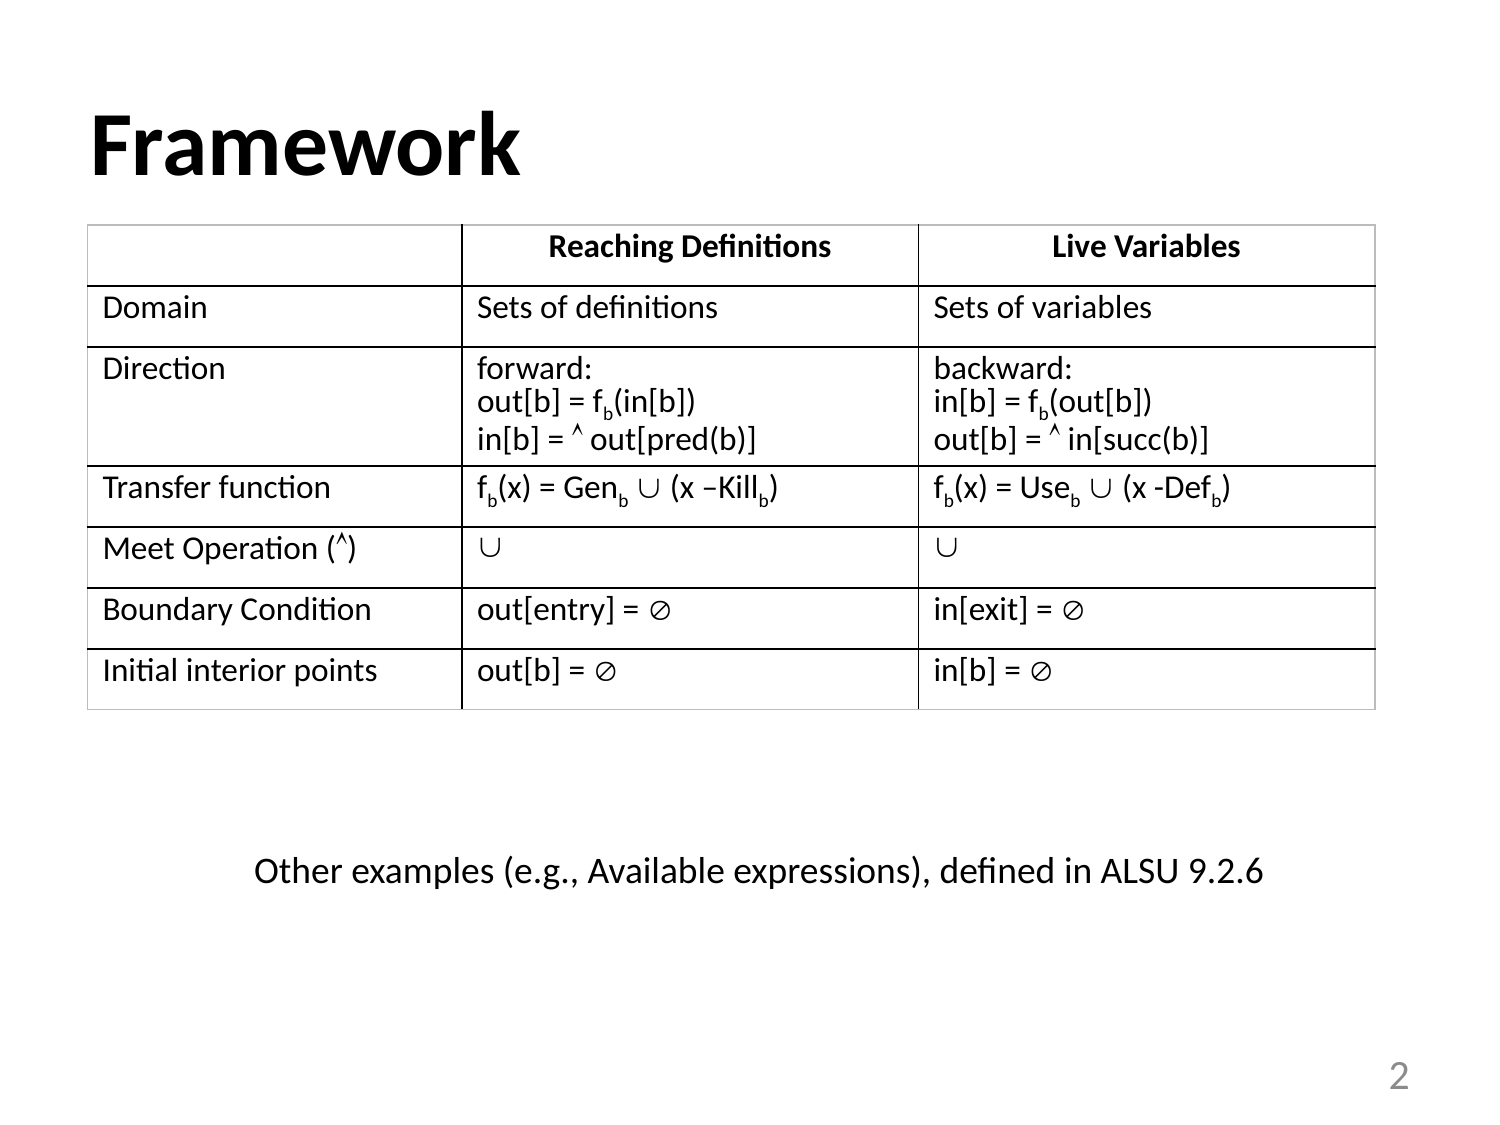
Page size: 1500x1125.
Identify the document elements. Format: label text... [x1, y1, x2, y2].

slide_number 2 [1074, 1042, 1425, 1103]
text_box Other examples (e.g., Available expressions), defined in ALSU 9.2.6 [239, 838, 1280, 899]
table_cell in[exit] =  [919, 589, 1374, 648]
table_cell Meet Operation () [88, 528, 461, 587]
table_cell backward: in[b] = fb(out[b]) out[b] =  in[succ(b)] [919, 348, 1374, 465]
table_cell Domain [88, 287, 461, 346]
table_cell  [919, 528, 1374, 587]
table_cell Sets of variables [919, 287, 1374, 346]
table_cell  [463, 528, 918, 587]
table_cell Sets of definitions [463, 287, 918, 346]
title Framework [75, 45, 1425, 233]
table_cell Boundary Condition [88, 589, 461, 648]
table_header Reaching Definitions [463, 226, 918, 285]
table_cell out[b] =  [463, 650, 918, 709]
table_header [88, 226, 461, 285]
table_cell Initial interior points [88, 650, 461, 709]
table_cell fb(x) = Genb  (x –Killb) [463, 467, 918, 526]
table_cell forward: out[b] = fb(in[b]) in[b] =  out[pred(b)] [463, 348, 918, 465]
table_cell fb(x) = Useb  (x -Defb) [919, 467, 1374, 526]
table_cell in[b] =  [919, 650, 1374, 709]
table_cell Transfer function [88, 467, 461, 526]
table_cell out[entry] =  [463, 589, 918, 648]
table_header Live Variables [919, 226, 1374, 285]
table_cell Direction [88, 348, 461, 465]
